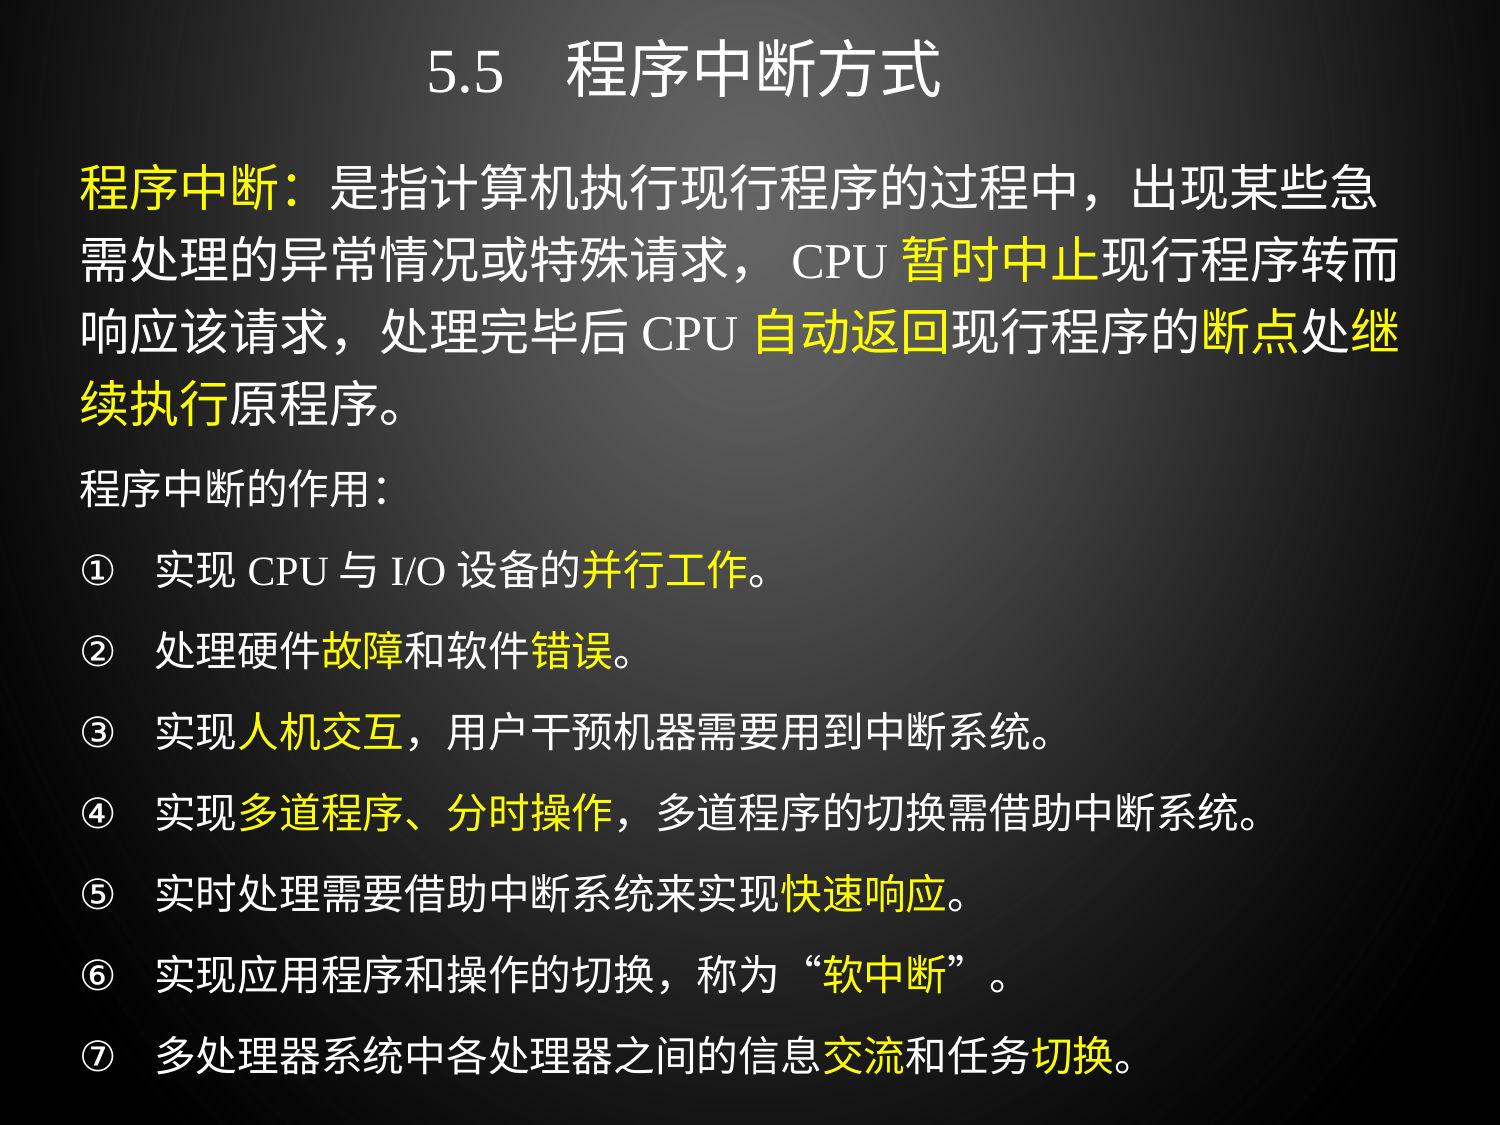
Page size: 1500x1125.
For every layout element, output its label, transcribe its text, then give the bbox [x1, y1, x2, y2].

picture [0, 0, 1500, 1125]
text_box 程序中断：是指计算机执行现行程序的过程中，出现某些急需处理的异常情况或特殊请求，CPU暂时中止现行程序转而响应该请求，处理完毕后CPU自动返回现行程序的断点处继续执行原程序。 程序中断的作用： 实现CPU与I/O设备的并行工作。 处理硬件故障和软件错误。 实现人机交互，用户干预机器需要用到中断系统。 实现多道程序、分时操作，多道程序的切换需借助中断系统。 实时处理需要借助中断系统来实现快速响应。 实现应用程序和操作的切换，称为“软中断”。 多处理器系统中各处理器之间的信息交流和任务切换。 [64, 137, 1423, 1083]
text_box 5.5 程序中断方式 [64, 30, 1305, 114]
